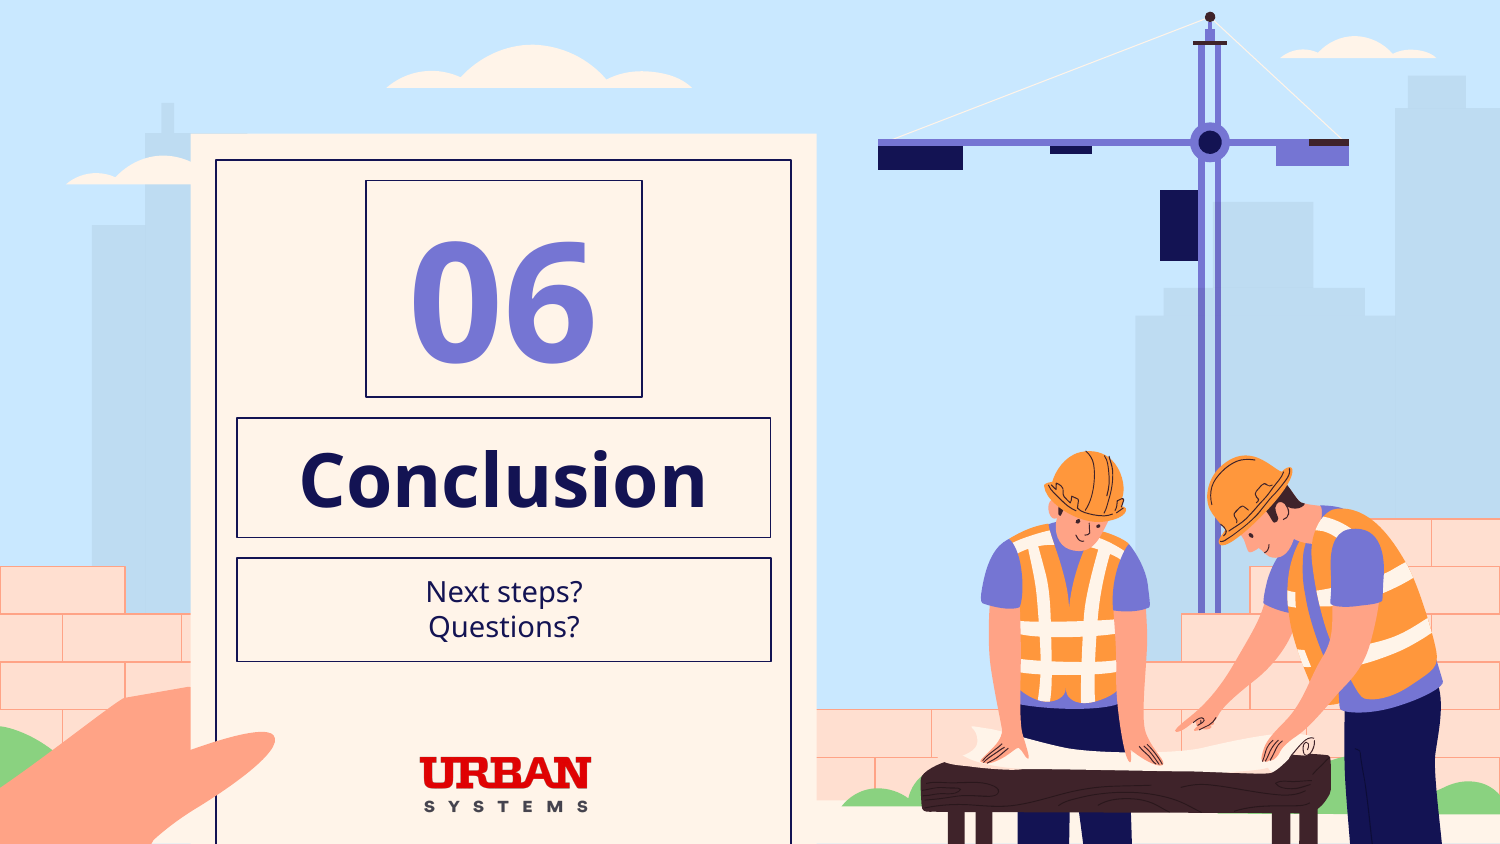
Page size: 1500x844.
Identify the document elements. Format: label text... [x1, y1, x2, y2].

picture [406, 747, 601, 823]
title Conclusion [236, 417, 771, 538]
title 06 [365, 180, 643, 398]
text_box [920, 450, 1447, 844]
subtitle Next steps? Questions? [236, 557, 772, 662]
